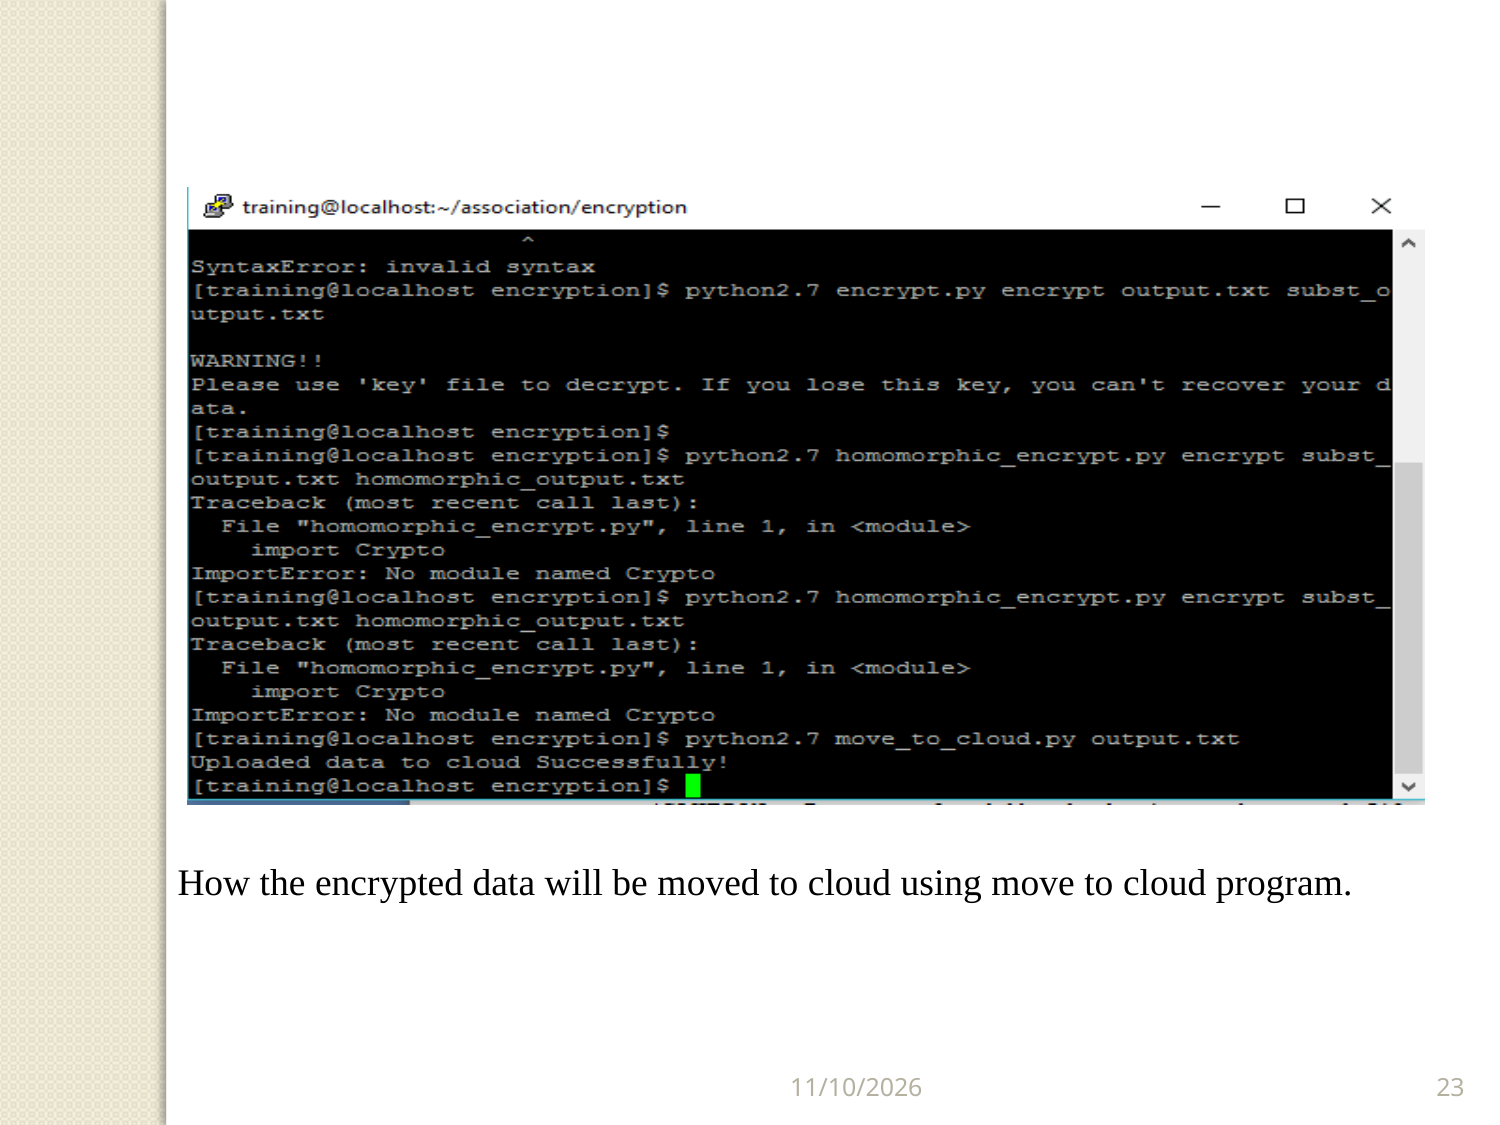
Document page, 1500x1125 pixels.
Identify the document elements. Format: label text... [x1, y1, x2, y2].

picture [187, 187, 1426, 805]
text_box How the encrypted data will be moved to cloud using move to cloud program. [162, 850, 1500, 911]
slide_number 23 [1413, 1034, 1488, 1113]
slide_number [587, 1034, 938, 1113]
